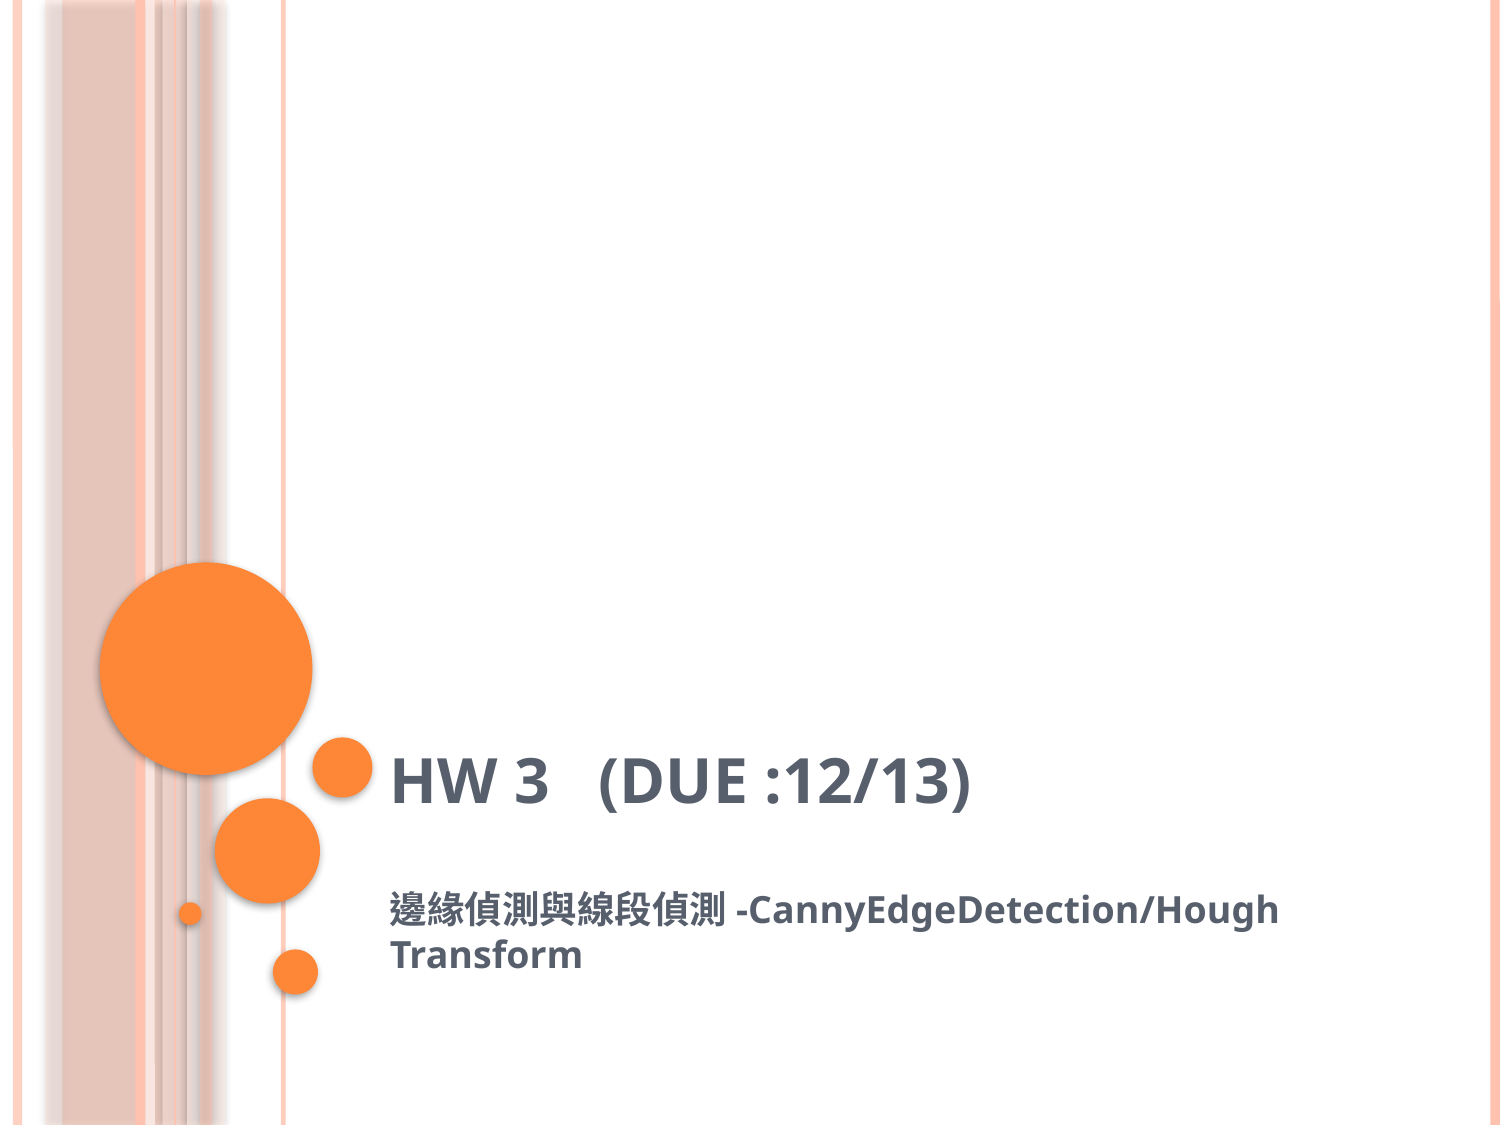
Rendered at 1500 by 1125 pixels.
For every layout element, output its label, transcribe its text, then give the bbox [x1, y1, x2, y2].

title HW 3 (Due :12/13) [375, 512, 1388, 820]
subtitle 邊緣偵測與線段偵測-CannyEdgeDetection/Hough Transform [375, 820, 1388, 1046]
